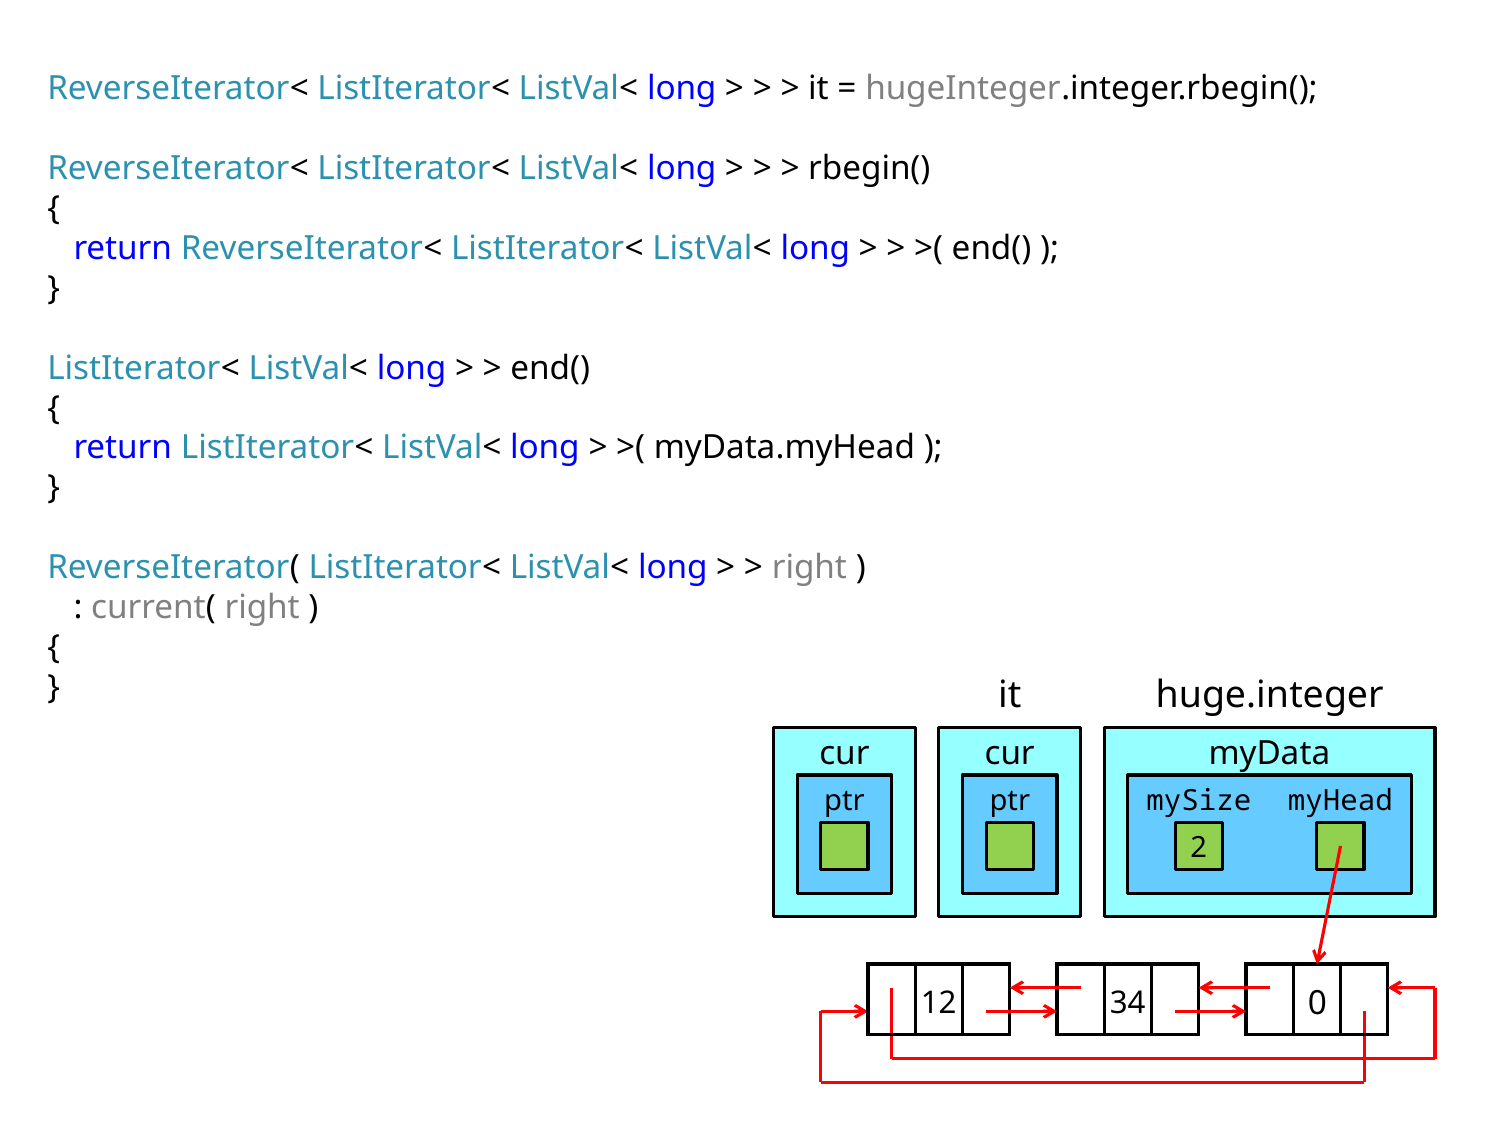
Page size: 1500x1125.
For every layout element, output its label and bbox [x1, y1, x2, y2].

text_box [820, 656, 1436, 1083]
list [41, 66, 1459, 752]
text_box [938, 656, 1081, 917]
text_box [773, 727, 916, 917]
